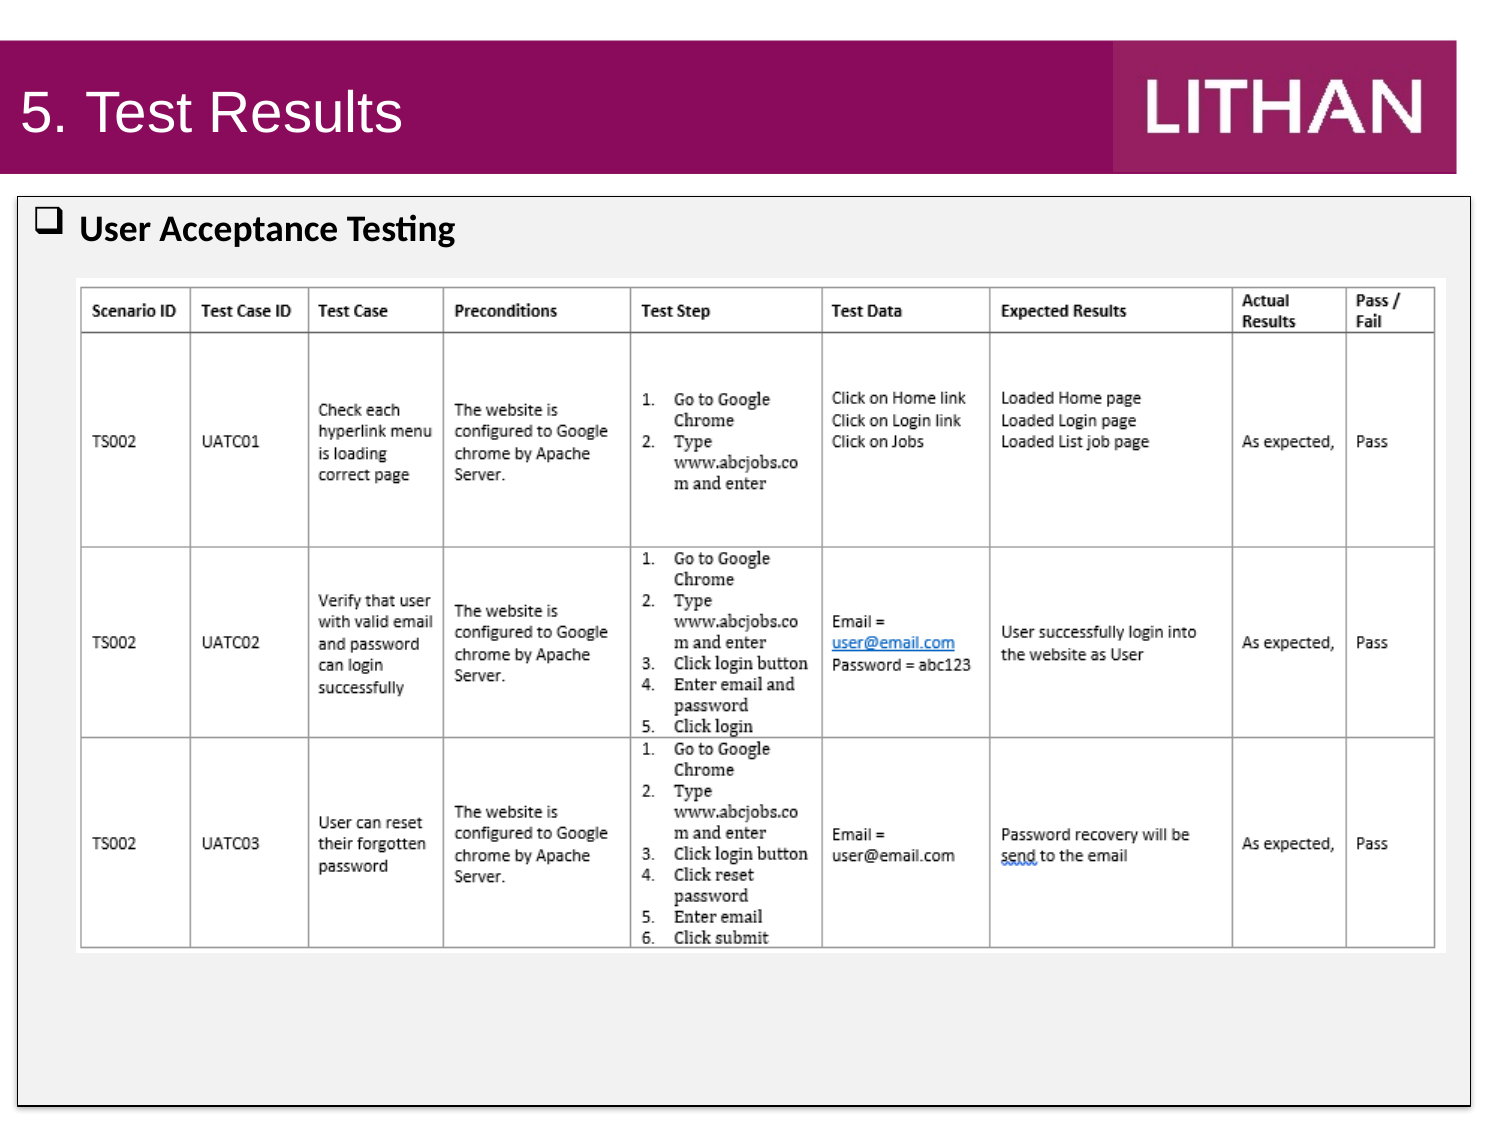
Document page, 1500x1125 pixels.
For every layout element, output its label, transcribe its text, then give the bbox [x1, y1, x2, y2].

picture [76, 278, 1446, 953]
text_box 5. Test Results [5, 66, 1104, 152]
text_box User Acceptance Testing [17, 196, 1471, 1107]
picture [0, 37, 1460, 178]
